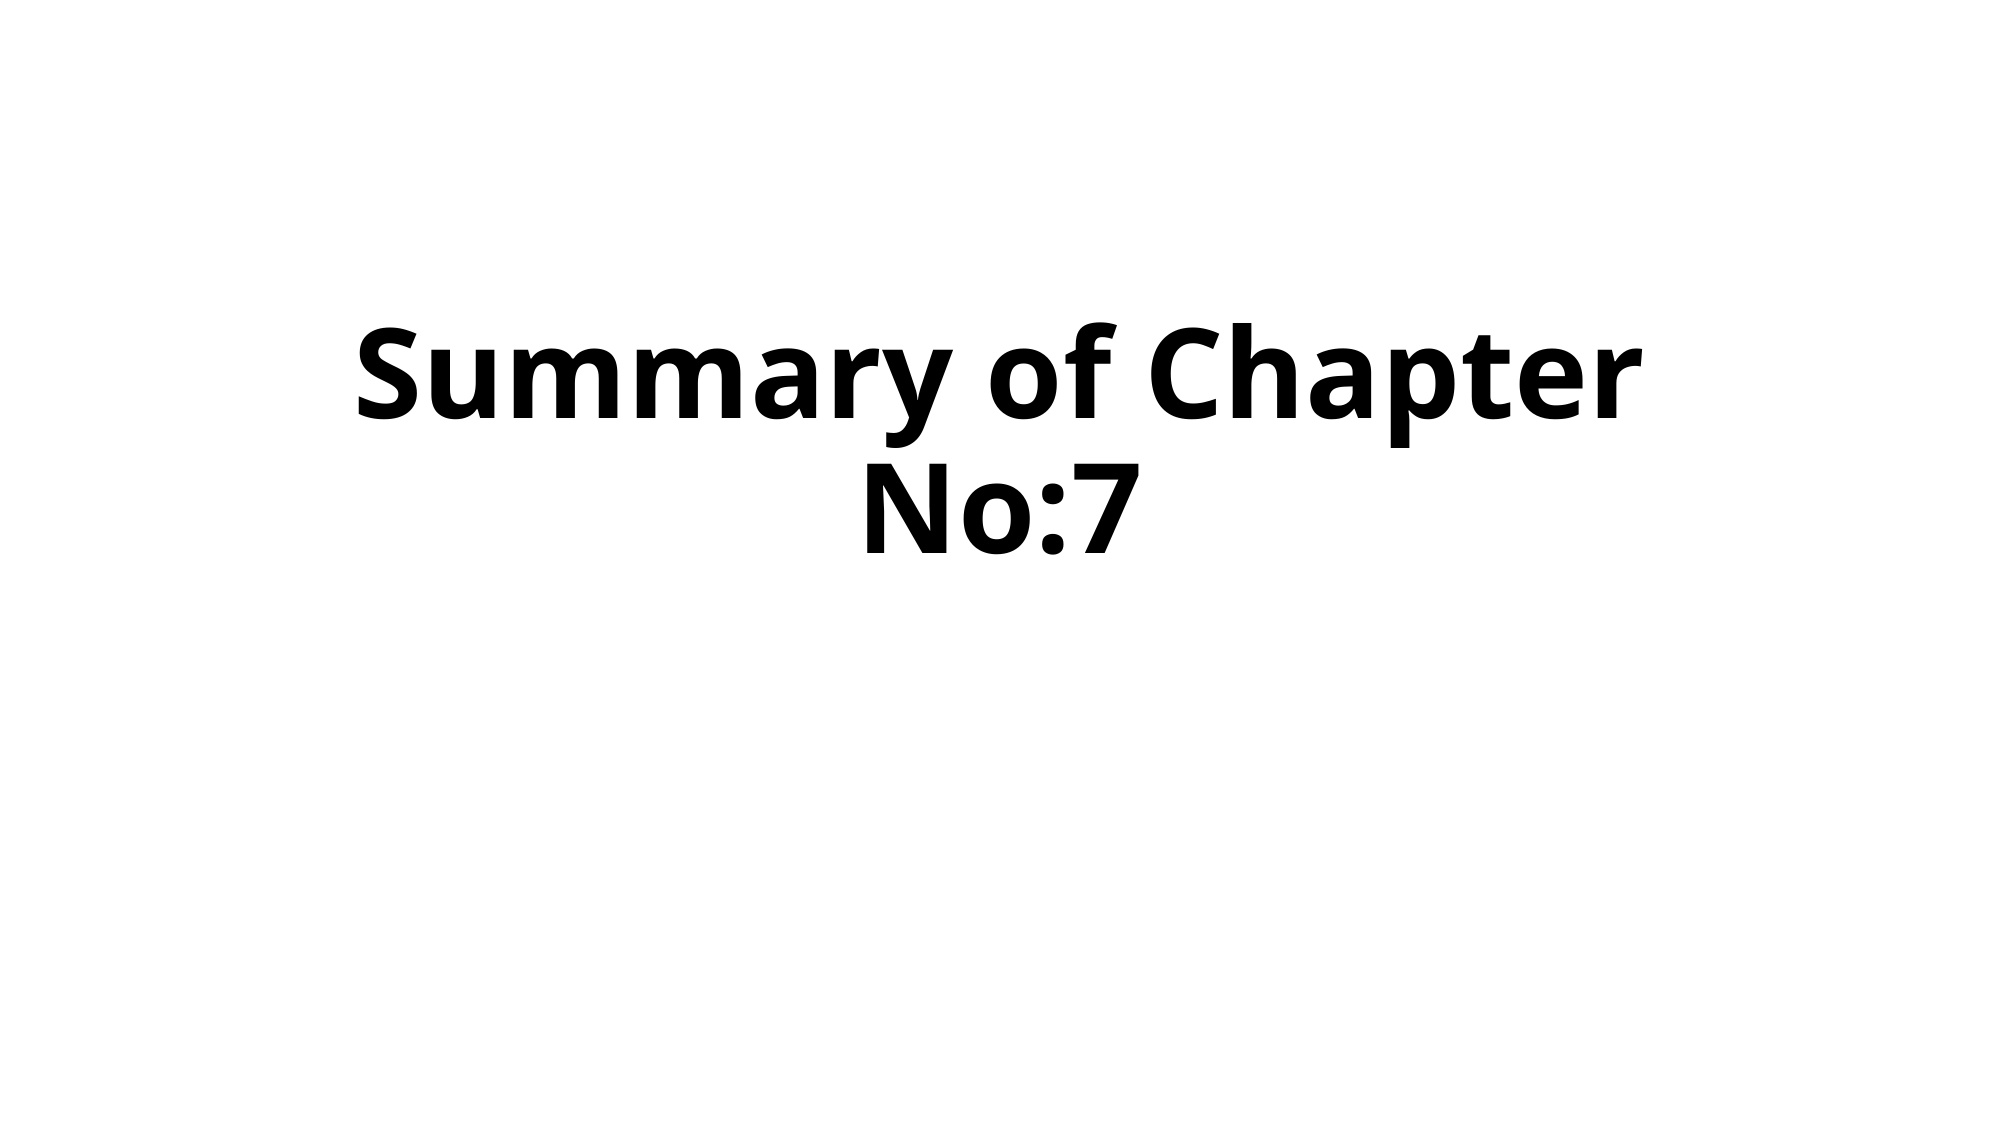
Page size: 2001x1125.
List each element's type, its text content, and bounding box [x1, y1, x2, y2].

title Summary of Chapter No:7 [249, 346, 1750, 738]
